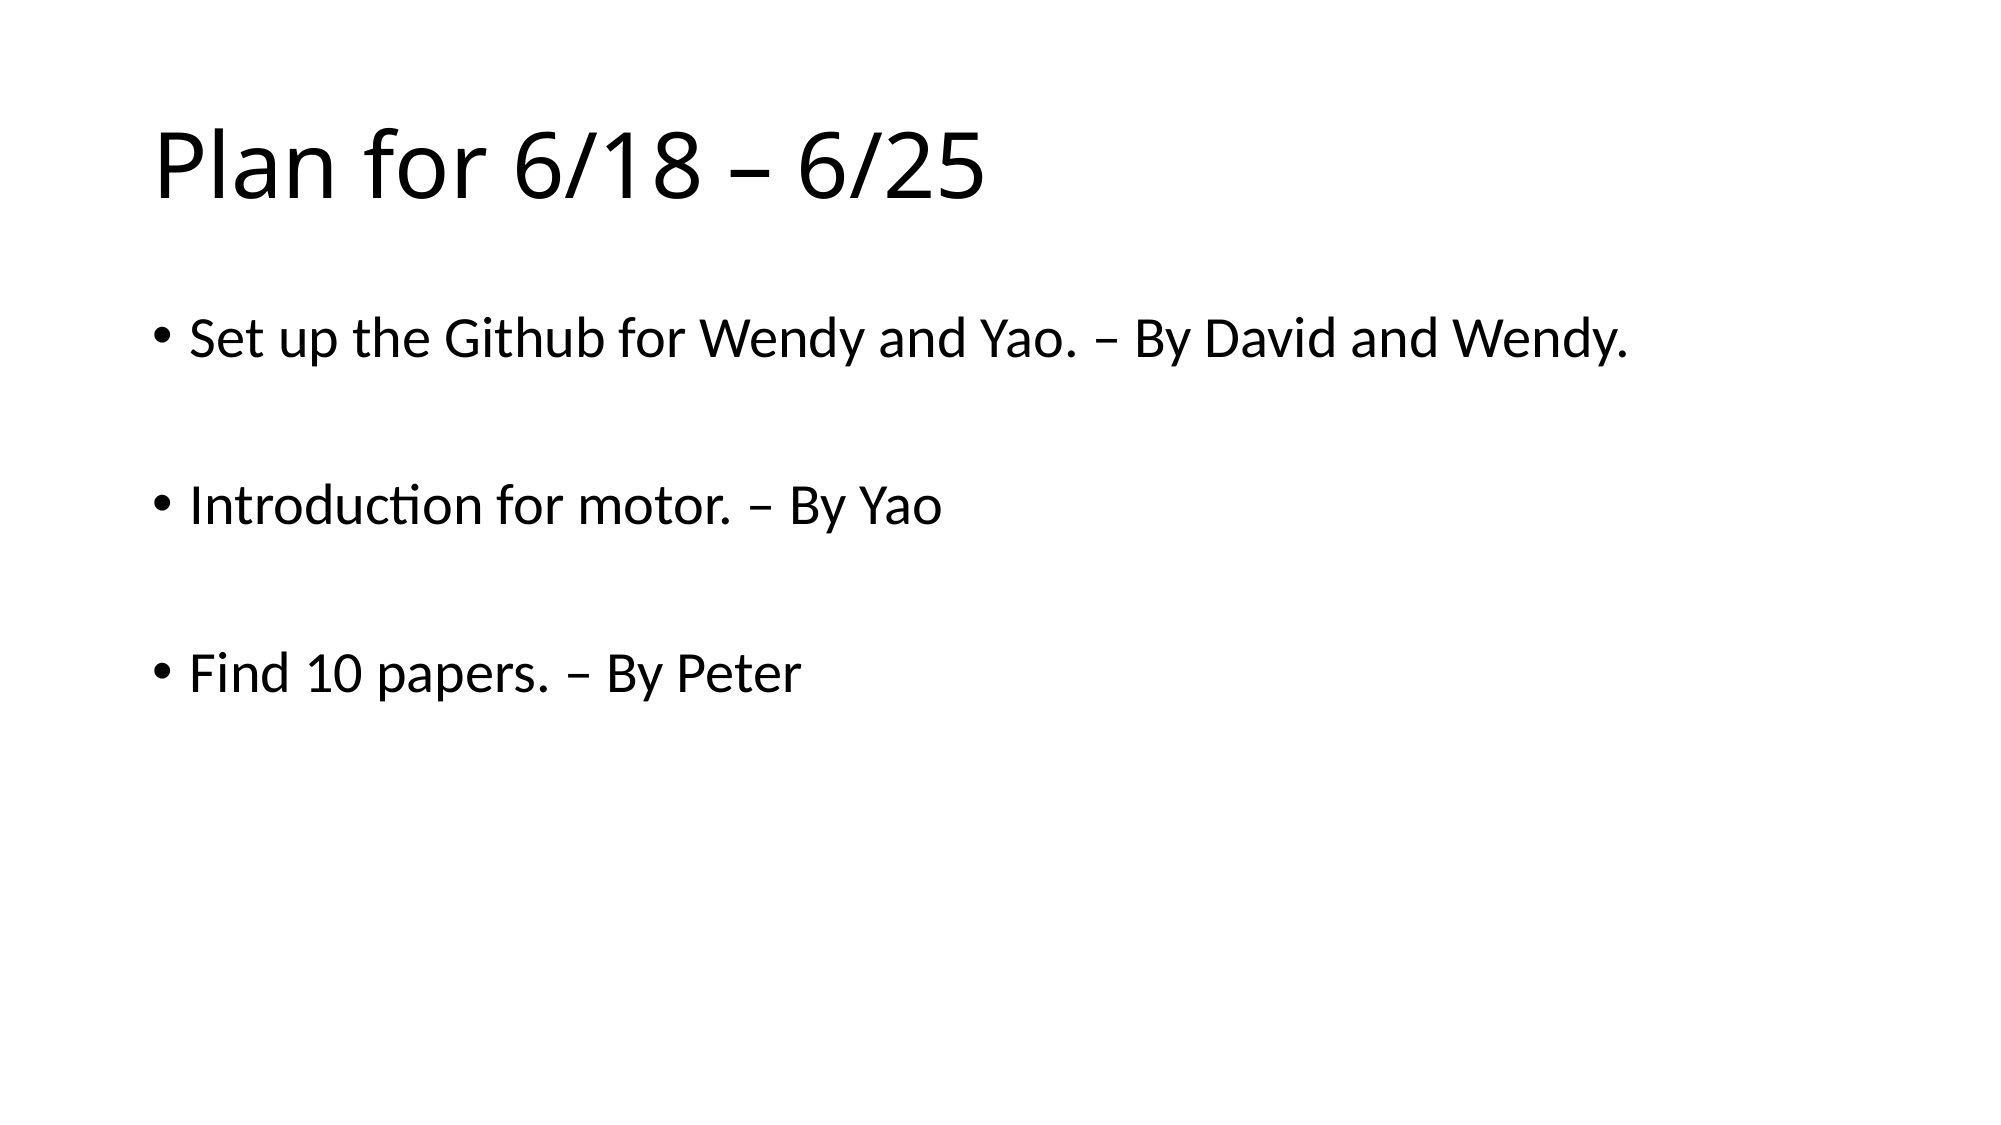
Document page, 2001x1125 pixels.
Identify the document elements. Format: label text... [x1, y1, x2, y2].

list Set up the Github for Wendy and Yao. – By David and Wendy. Introduction for motor. – By Yao Find 10 papers. – By Peter [137, 299, 1863, 1014]
title Plan for 6/18 – 6/25 [137, 59, 1863, 278]
